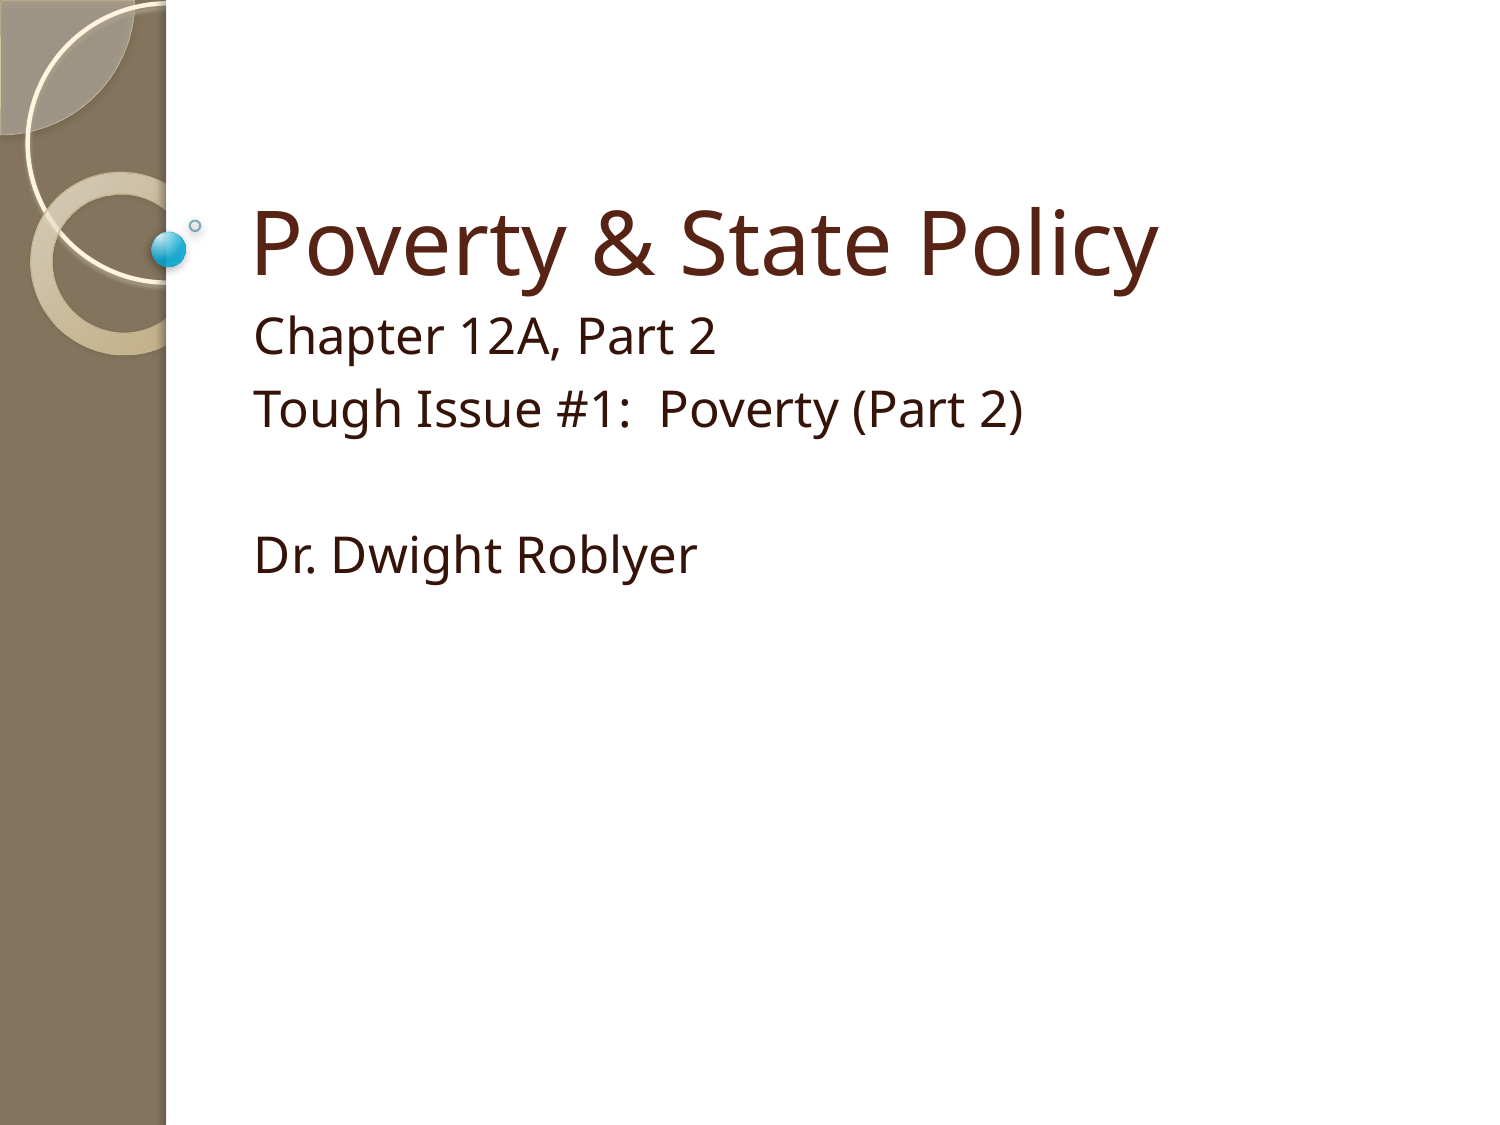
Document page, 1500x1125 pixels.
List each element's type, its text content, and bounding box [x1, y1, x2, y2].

title Poverty & State Policy [234, 59, 1450, 301]
subtitle Chapter 12A, Part 2 Tough Issue #1: Poverty (Part 2) Dr. Dwight Roblyer [234, 303, 1450, 591]
